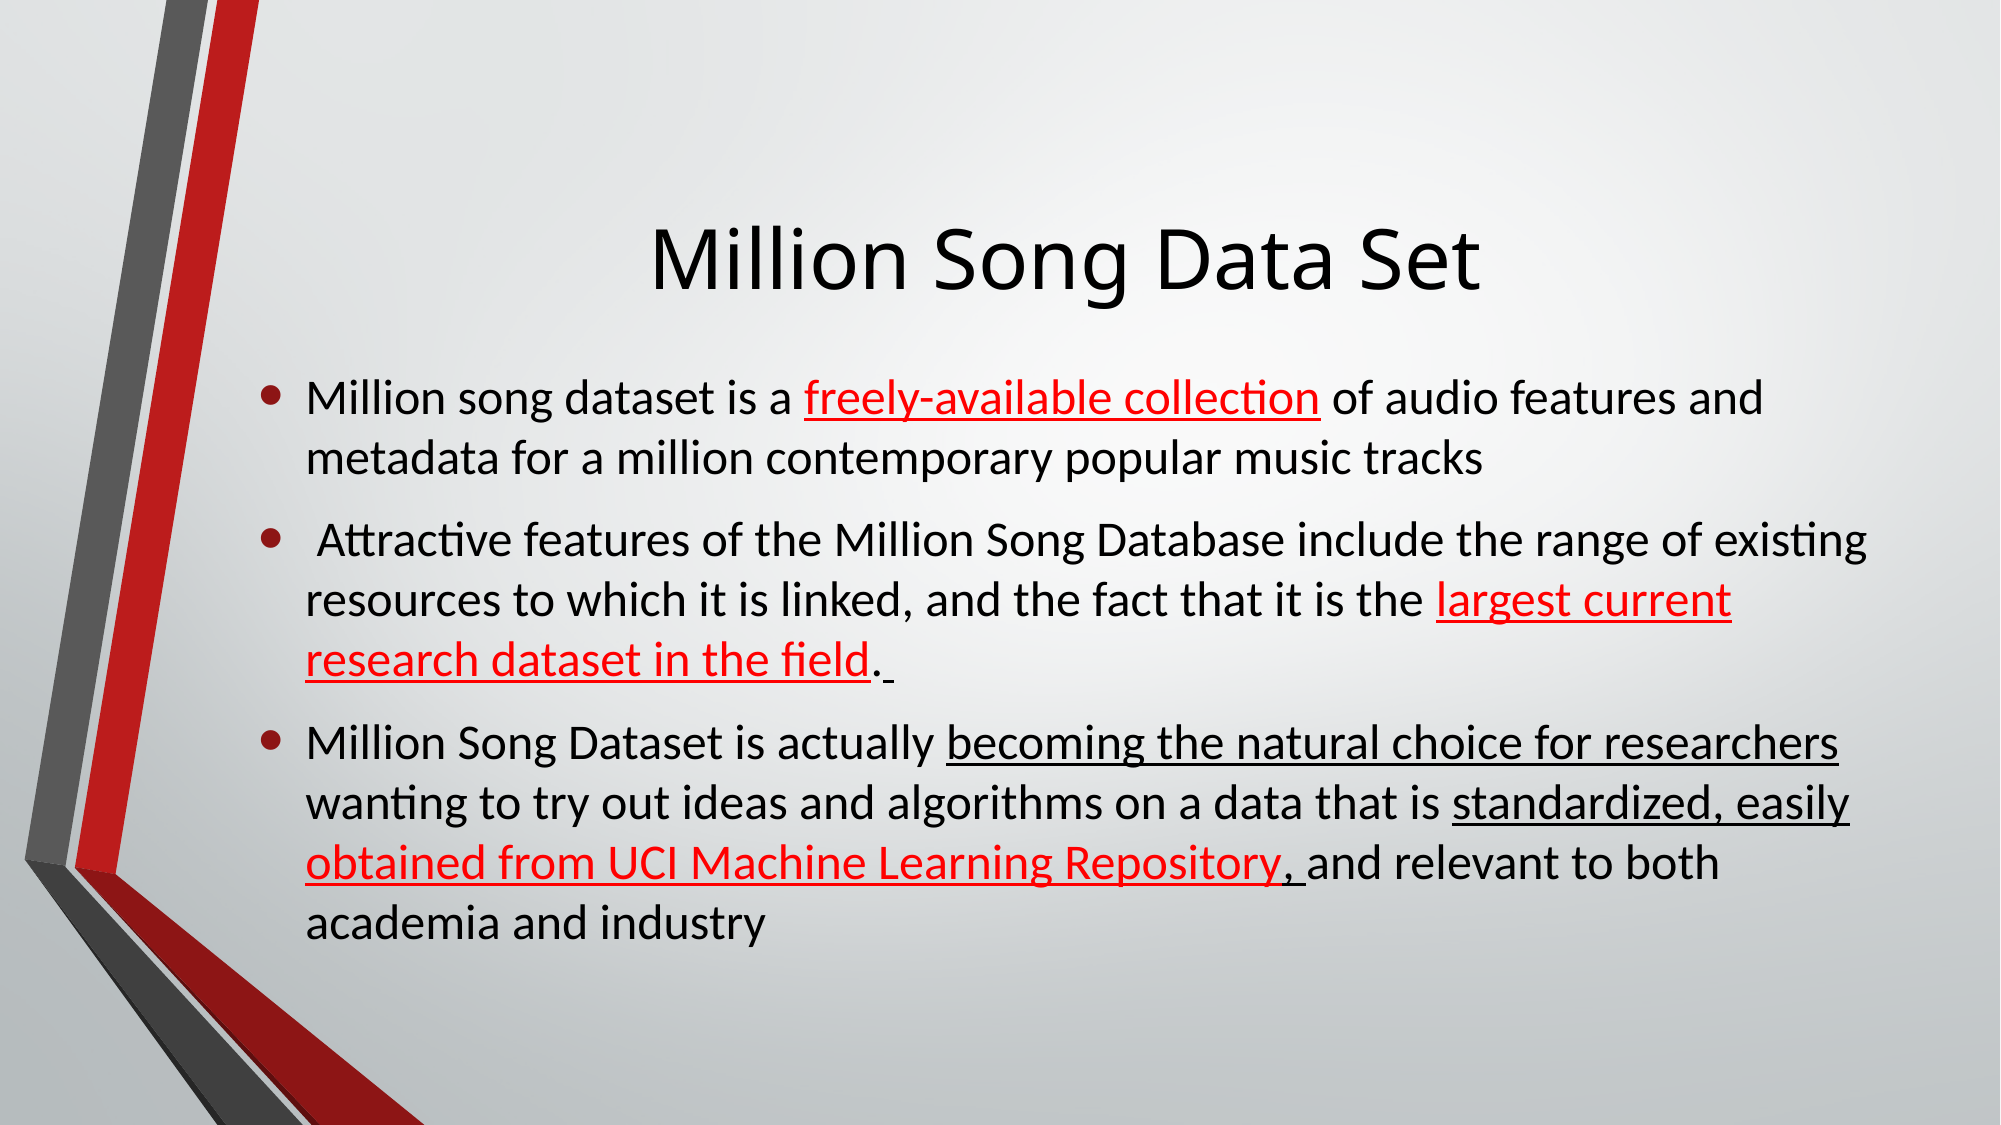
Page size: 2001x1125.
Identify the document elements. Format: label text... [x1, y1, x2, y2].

title Million Song Data Set [243, 112, 1887, 356]
list Million song dataset is a freely-available collection of audio features and metadata for a million contemporary popular music tracks Attractive features of the Million Song Database include the range of existing resources to which it is linked, and the fact that it is the largest current research dataset in the ﬁeld. Million Song Dataset is actually becoming the natural choice for researchers wanting to try out ideas and algorithms on a data that is standardized, easily obtained from UCI Machine Learning Repository, and relevant to both academia and industry [243, 356, 1887, 1023]
